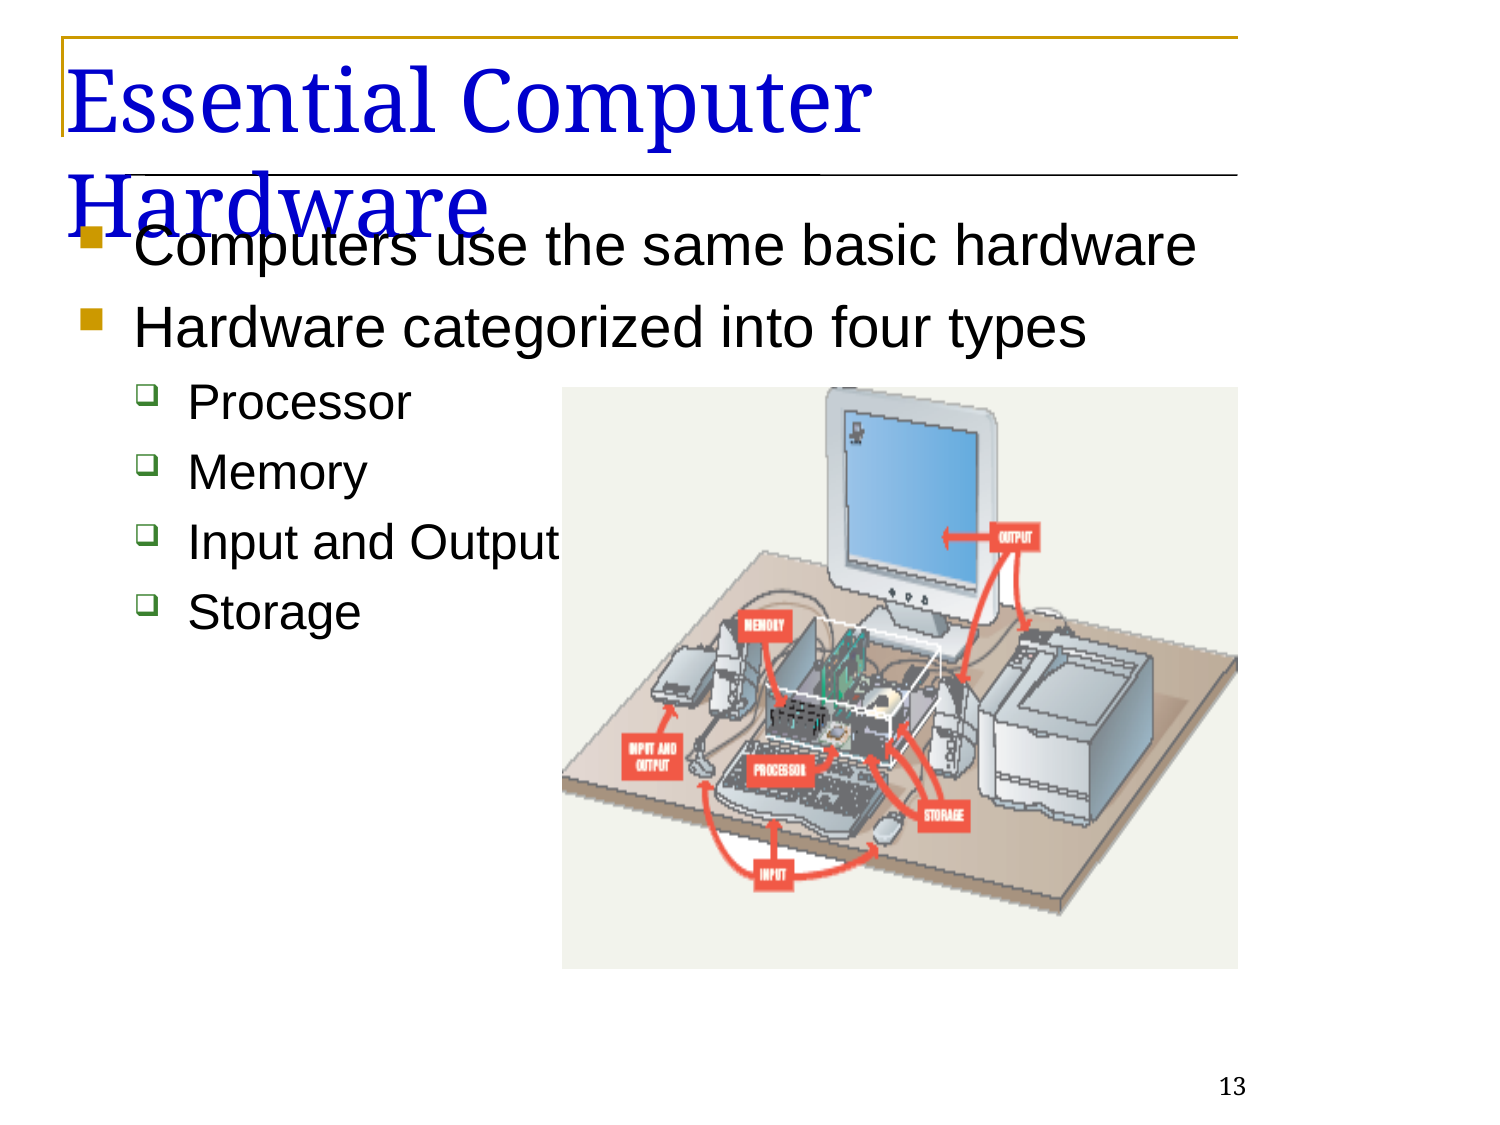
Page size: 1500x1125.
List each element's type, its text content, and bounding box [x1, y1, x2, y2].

list Computers use the same basic hardware Hardware categorized into four types Processor Memory Input and Output Storage [62, 199, 1238, 994]
picture [562, 387, 1238, 970]
title Essential Computer Hardware [49, 37, 1251, 188]
slide_number 13 [912, 1050, 1262, 1113]
